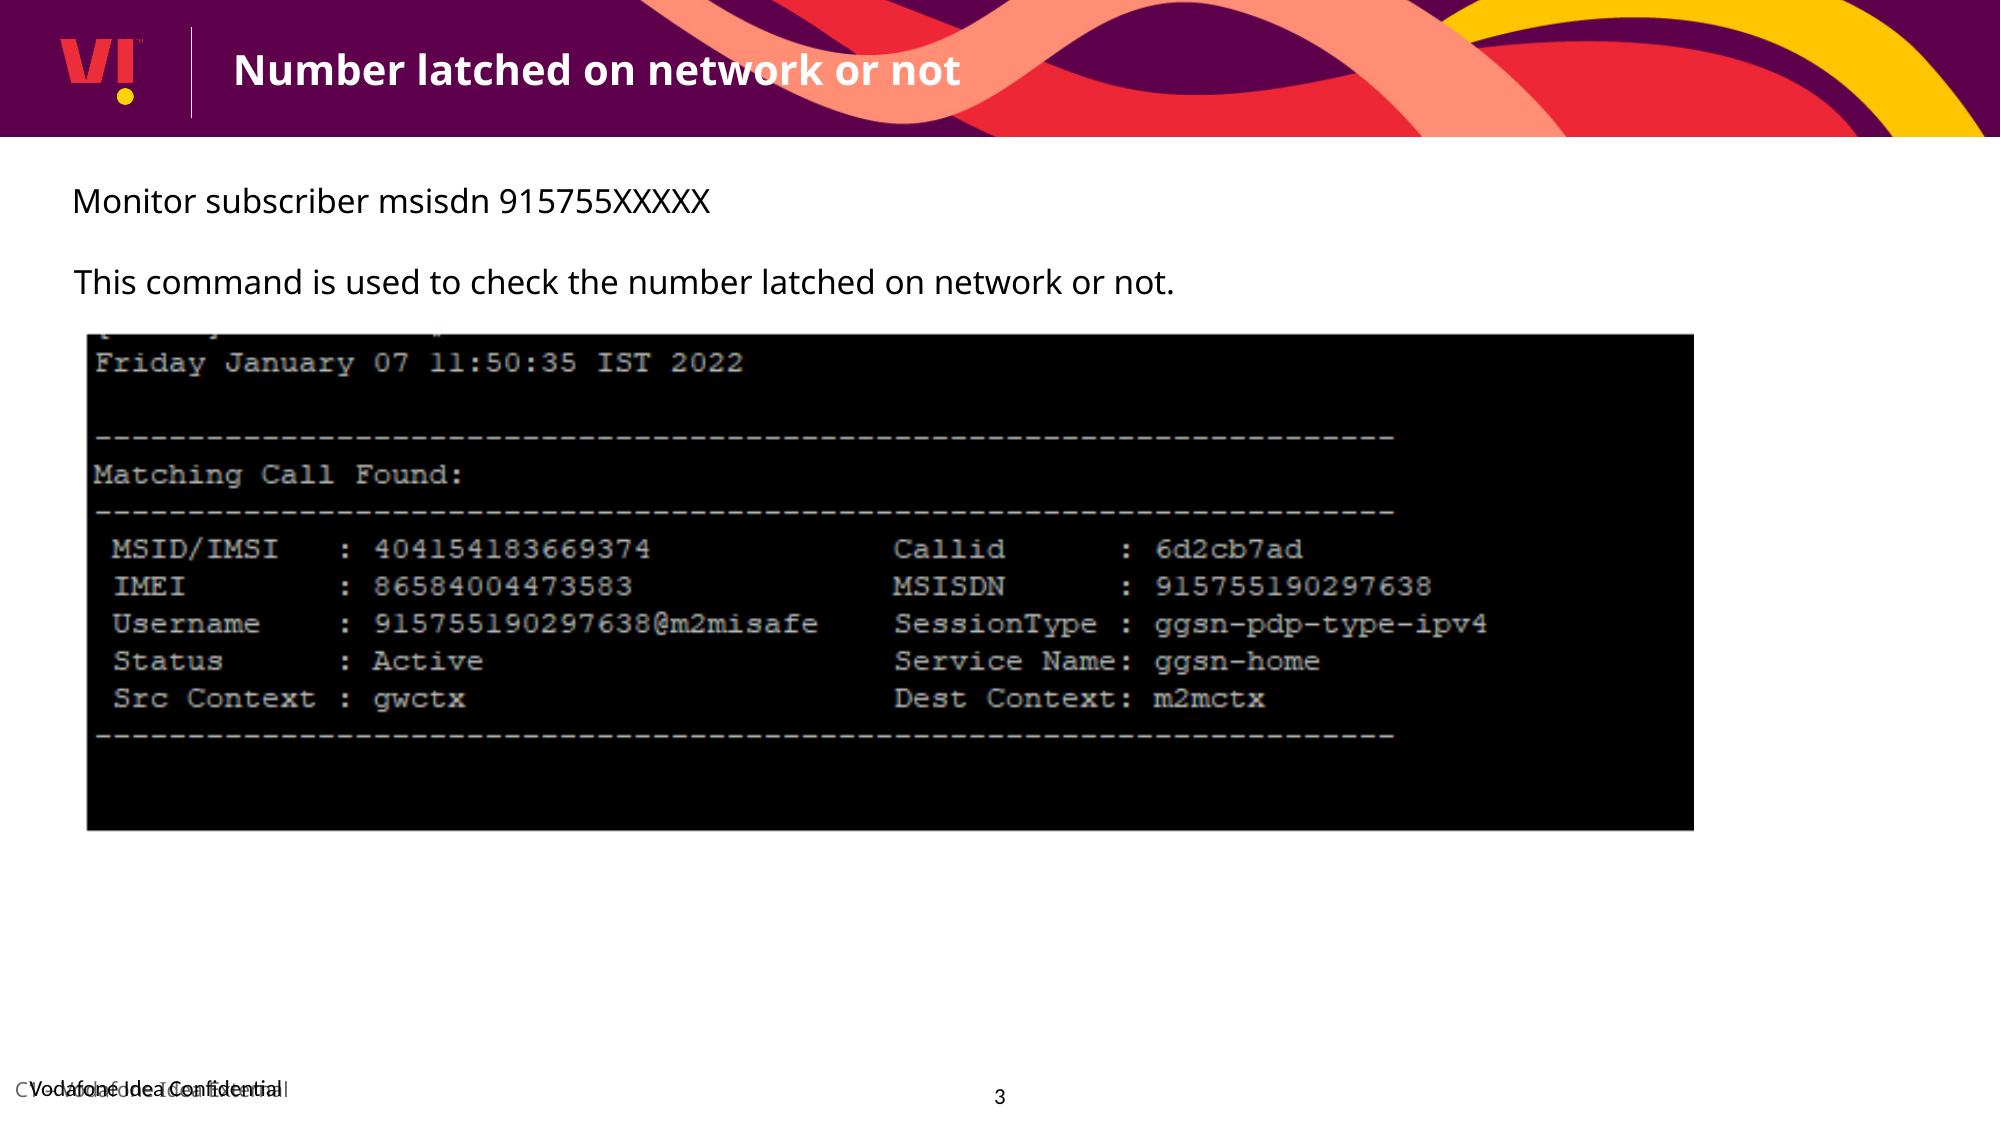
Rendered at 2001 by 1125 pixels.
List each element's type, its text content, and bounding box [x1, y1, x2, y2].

text_box Number latched on network or not [218, 36, 1219, 101]
text_box Monitor subscriber msisdn 915755XXXXX [57, 173, 1950, 228]
picture [69, 328, 1694, 843]
slide_number 3 [928, 1065, 1072, 1125]
text_box This command is used to check the number latched on network or not. [59, 251, 1652, 309]
picture [0, 0, 2000, 137]
